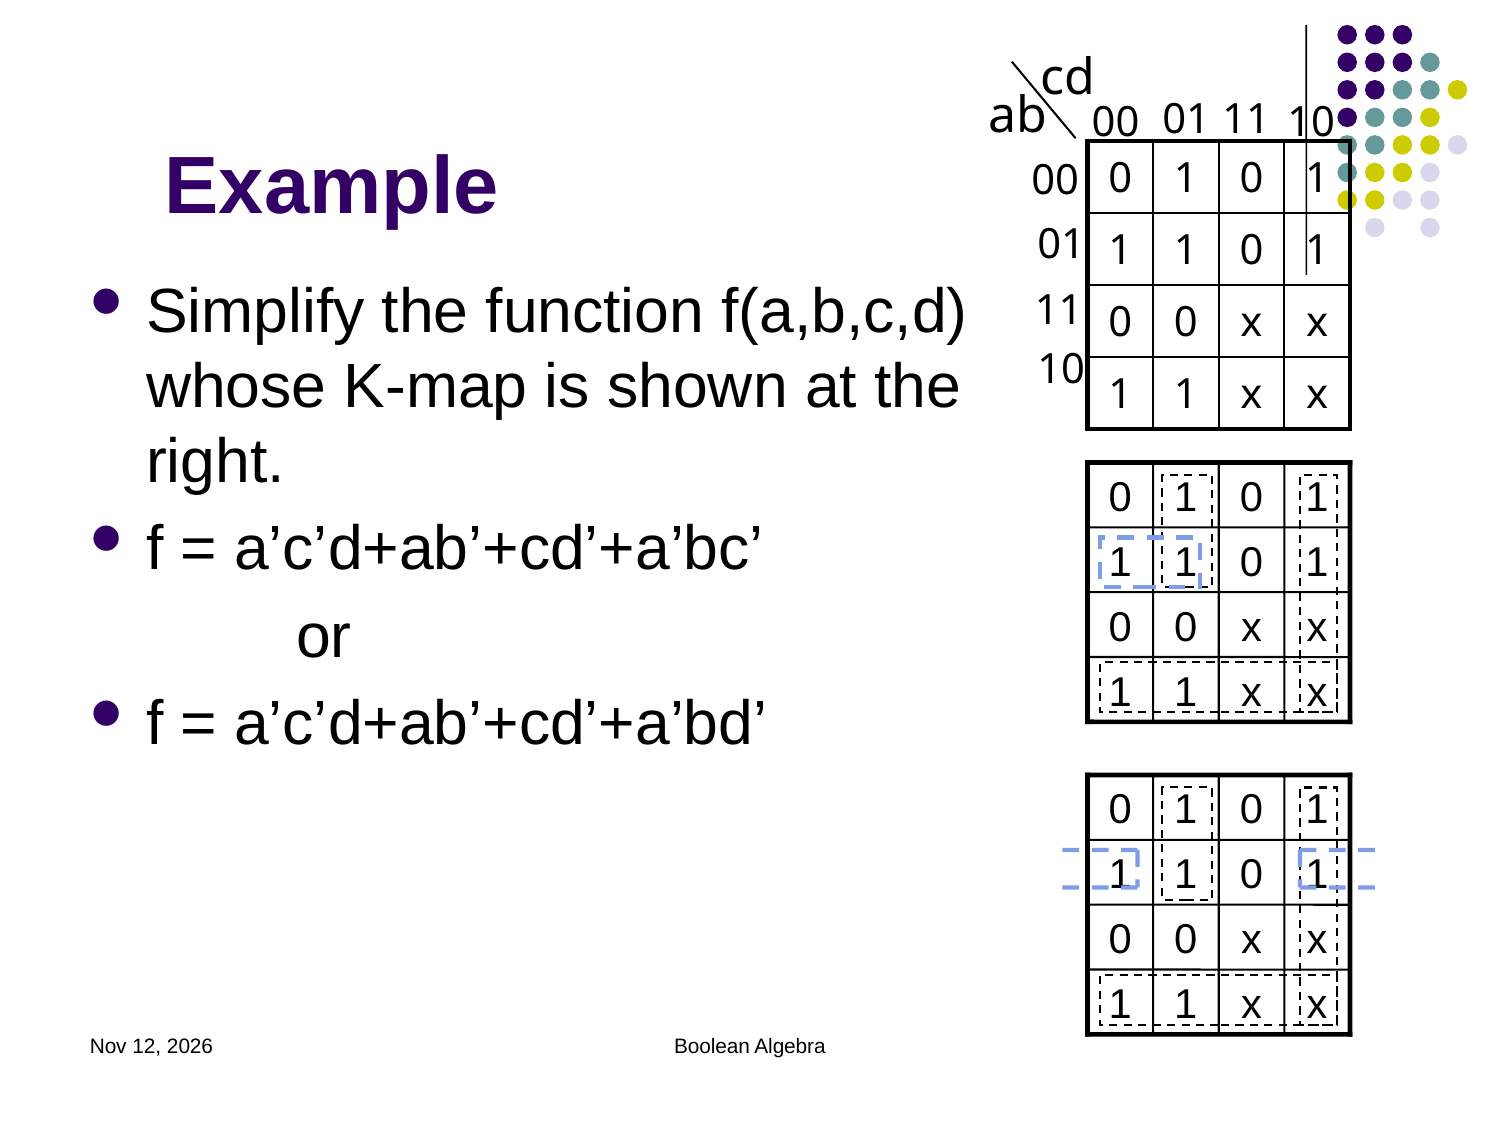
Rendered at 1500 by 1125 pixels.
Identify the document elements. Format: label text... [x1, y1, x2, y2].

text_box ab [973, 74, 1062, 150]
text_box 00 [1016, 145, 1094, 209]
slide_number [75, 1025, 425, 1100]
table_cell x [1285, 286, 1348, 356]
text_box 01 [1011, 209, 1101, 275]
table_header 0 [1220, 150, 1283, 212]
table_cell 1 [1154, 358, 1218, 427]
text_box 10 [1261, 87, 1351, 153]
table_cell x [1285, 358, 1348, 427]
text_box cd [1025, 37, 1110, 113]
title Example [1110, 50, 1500, 238]
table_cell 0 [1220, 214, 1283, 284]
table_header 1 [1154, 150, 1218, 212]
table_cell 0 [1154, 286, 1218, 356]
table_cell x [1220, 358, 1283, 427]
footer Boolean Algebra [512, 1025, 988, 1100]
table_cell 0 [1101, 286, 1152, 356]
text_box 10 [1011, 334, 1101, 400]
table_header 1 [1285, 153, 1348, 212]
table_header 0 [1094, 153, 1152, 212]
title Example [0, 50, 1025, 238]
table_cell 1 [1090, 358, 1152, 427]
text_box 01 [1136, 84, 1196, 150]
text_box 00 [1076, 87, 1155, 153]
text_box 11 [1196, 84, 1296, 150]
list Simplify the function f(a,b,c,d) whose K-map is shown at the right. f = a’c’d+ab’+cd’+a’bc’ or f = a’c’d+ab’+cd’+a’bd’ [75, 262, 1038, 1038]
table_cell x [1220, 286, 1283, 356]
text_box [1087, 462, 1350, 722]
table_cell 1 [1285, 214, 1348, 284]
table_cell 1 [1101, 214, 1152, 284]
title Example [1062, 113, 1076, 145]
table_cell 1 [1154, 214, 1218, 284]
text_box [1062, 774, 1375, 1035]
text_box 11 [1009, 275, 1109, 340]
